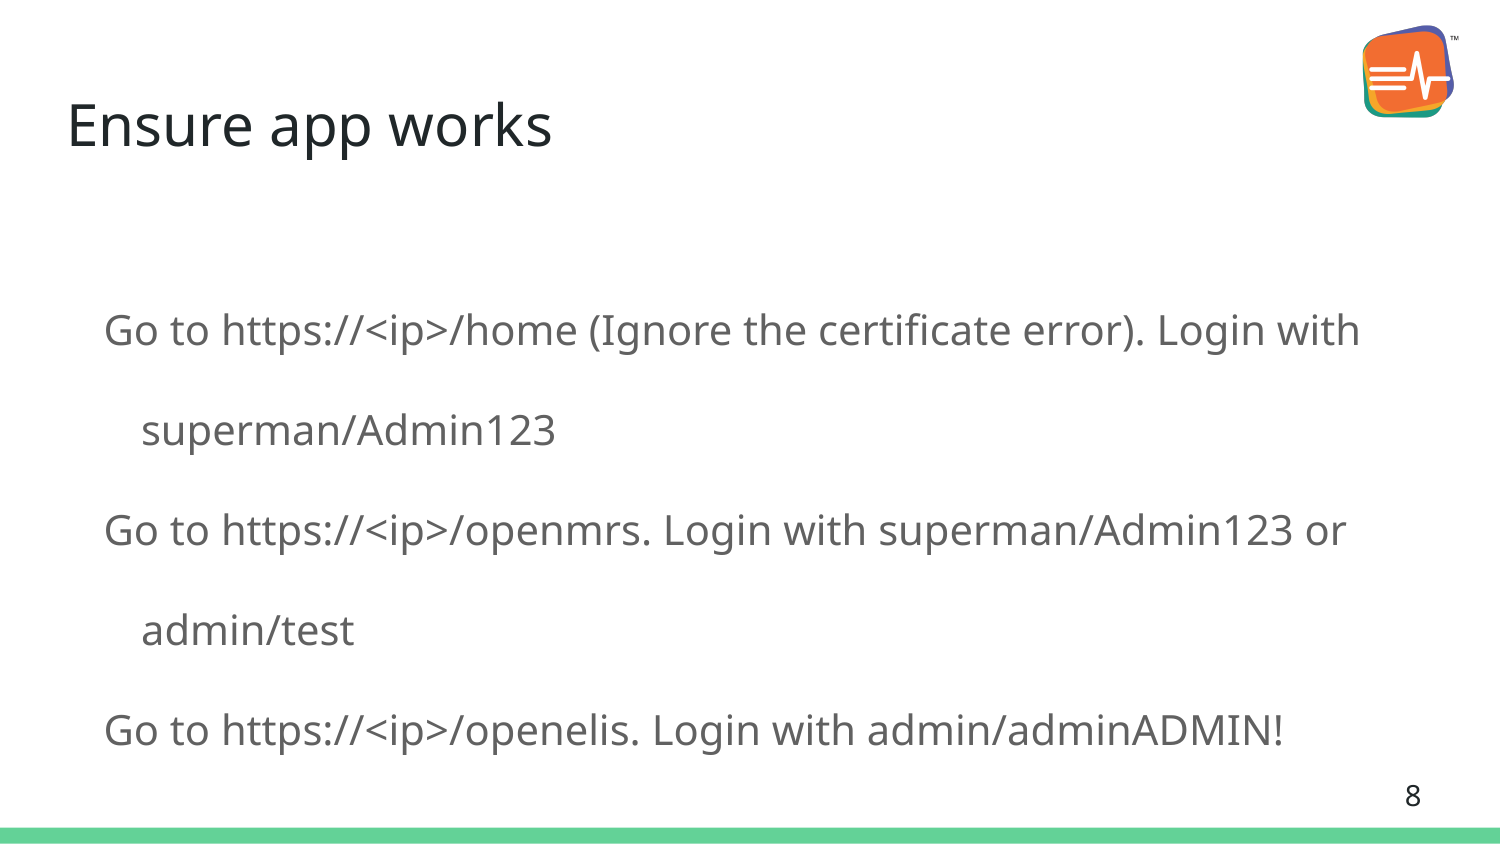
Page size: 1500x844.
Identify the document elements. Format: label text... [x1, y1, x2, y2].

slide_number ‹#› [1389, 764, 1480, 830]
picture [1359, 20, 1462, 123]
list Go to https://<ip>/home (Ignore the certificate error). Login with superman/Admin123 Go to https://<ip>/openmrs. Login with superman/Admin123 or admin/test Go to https://<ip>/openelis. Login with admin/adminADMIN! [51, 189, 1449, 750]
title Ensure app works [51, 72, 1449, 167]
